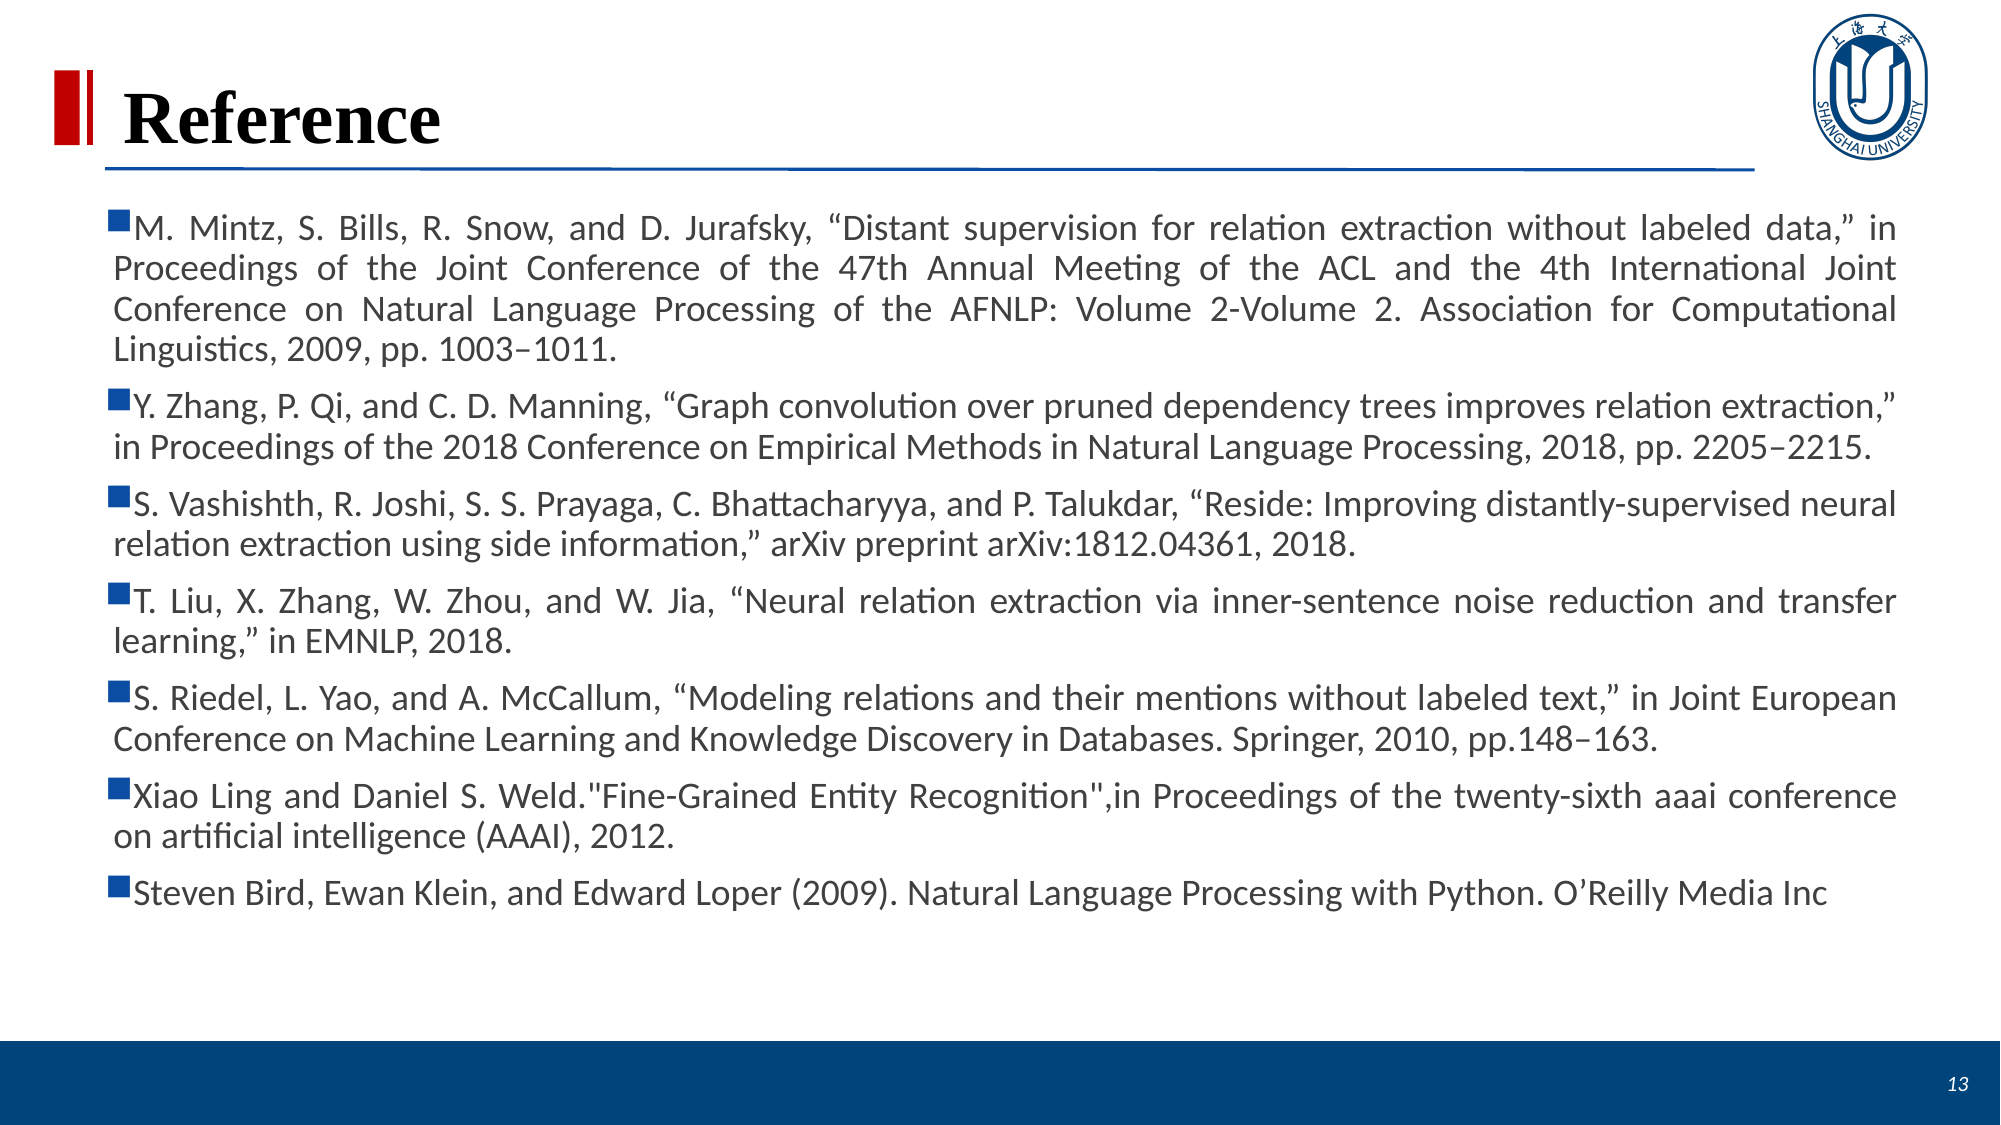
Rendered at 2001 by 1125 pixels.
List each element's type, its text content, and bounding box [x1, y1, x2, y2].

list M. Mintz, S. Bills, R. Snow, and D. Jurafsky, “Distant supervision for relation extraction without labeled data,” in Proceedings of the Joint Conference of the 47th Annual Meeting of the ACL and the 4th International Joint Conference on Natural Language Processing of the AFNLP: Volume 2-Volume 2. Association for Computational Linguistics, 2009, pp. 1003–1011. Y. Zhang, P. Qi, and C. D. Manning, “Graph convolution over pruned dependency trees improves relation extraction,” in Proceedings of the 2018 Conference on Empirical Methods in Natural Language Processing, 2018, pp. 2205–2215. S. Vashishth, R. Joshi, S. S. Prayaga, C. Bhattacharyya, and P. Talukdar, “Reside: Improving distantly-supervised neural relation extraction using side information,” arXiv preprint arXiv:1812.04361, 2018. T. Liu, X. Zhang, W. Zhou, and W. Jia, “Neural relation extraction via inner-sentence noise reduction and transfer learning,” in EMNLP, 2018. S. Riedel, L. Yao, and A. McCallum, “Modeling relations and their mentions without labeled text,” in Joint European Conference on Machine Learning and Knowledge Discovery in Databases. Springer, 2010, pp.148–163. Xiao Ling and Daniel S. Weld."Fine-Grained Entity Recognition",in Proceedings of the twenty-sixth aaai conference on artificial intelligence (AAAI), 2012. Steven Bird, Ewan Klein, and Edward Loper (2009). Natural Language Processing with Python. O’Reilly Media Inc [104, 200, 1900, 984]
picture [1810, 0, 1930, 163]
title Reference [108, 37, 1755, 167]
slide_number 13 [1768, 1052, 1984, 1113]
